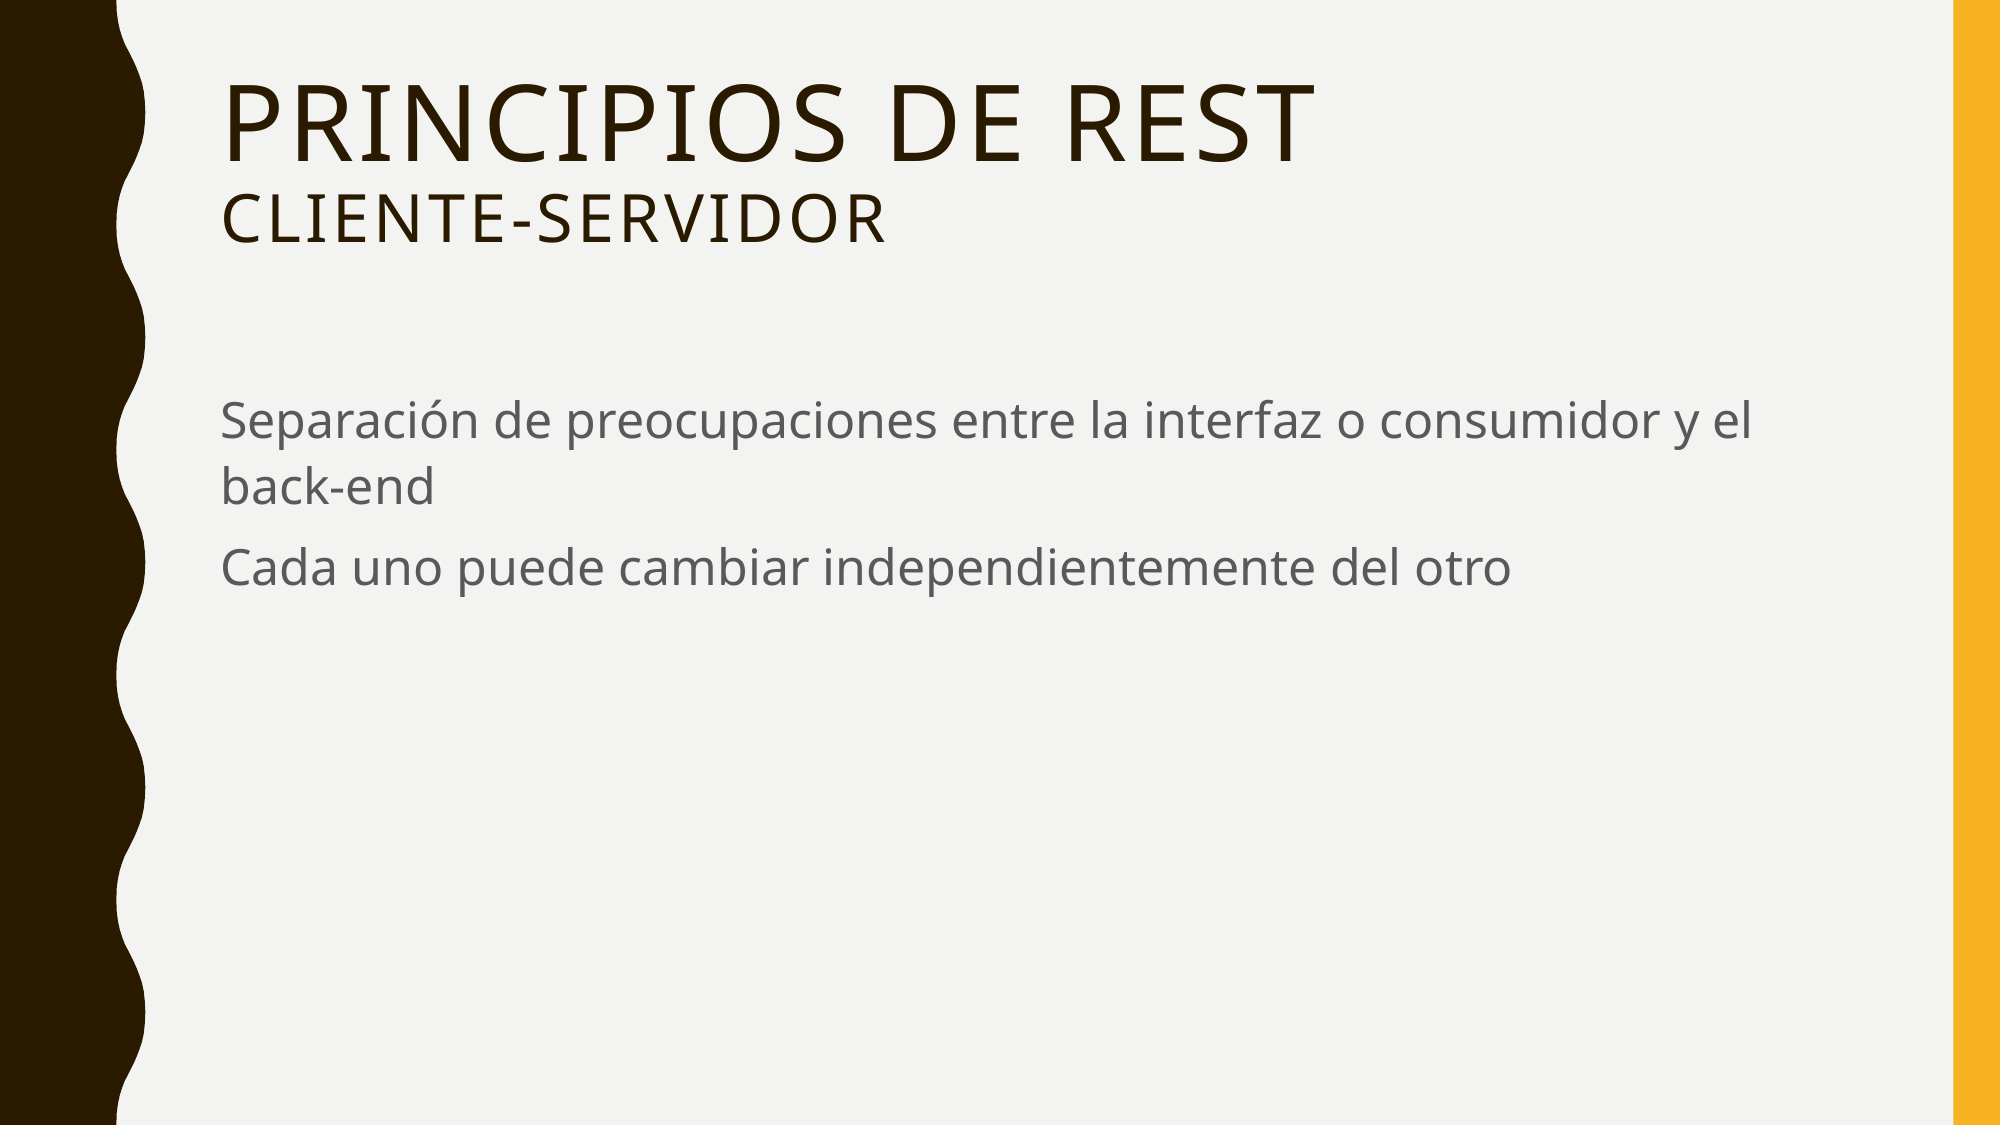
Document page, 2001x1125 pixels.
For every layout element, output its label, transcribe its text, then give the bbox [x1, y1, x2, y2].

title Principios de rest cliente-servidor [205, 62, 1875, 308]
list Separación de preocupaciones entre la interfaz o consumidor y el back-end Cada uno puede cambiar independientemente del otro [205, 375, 1875, 965]
